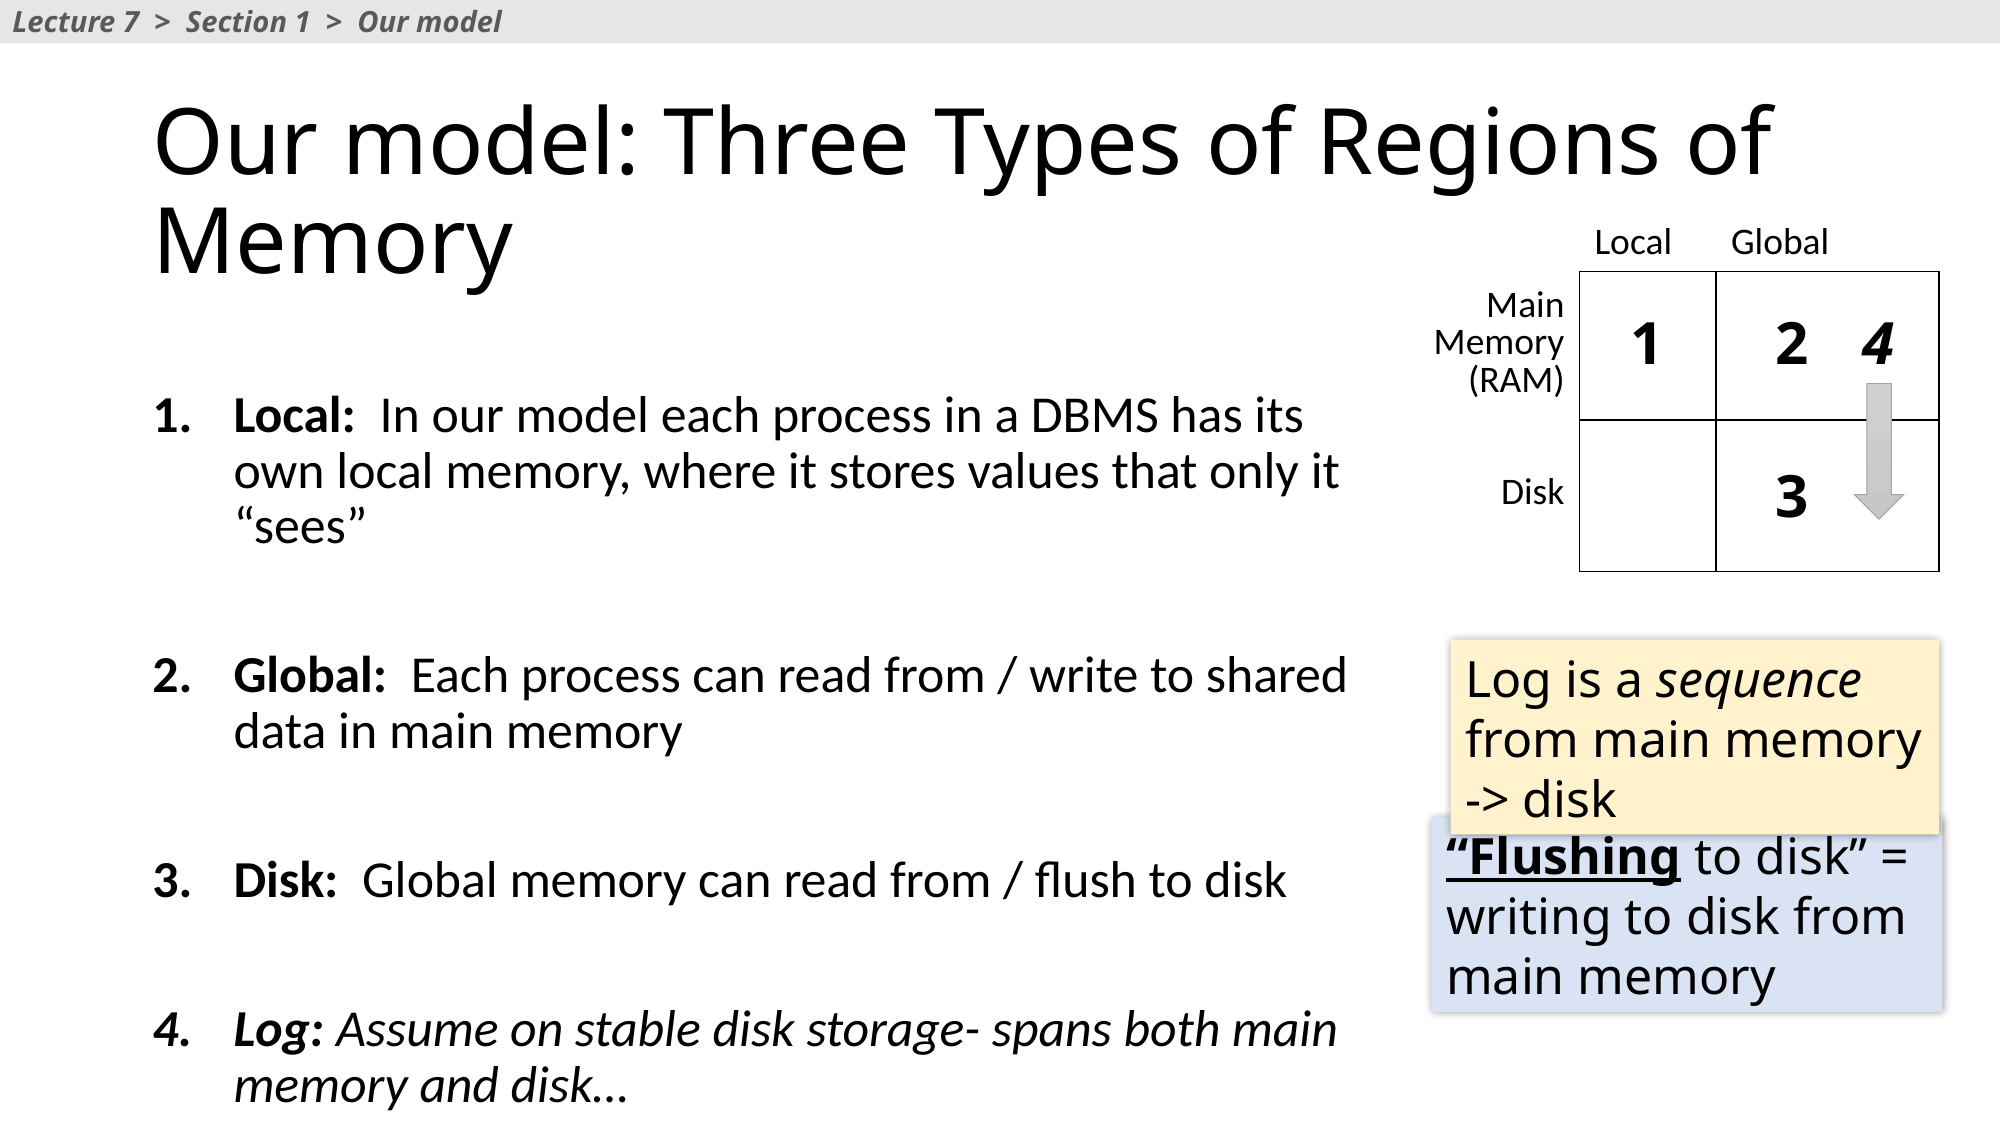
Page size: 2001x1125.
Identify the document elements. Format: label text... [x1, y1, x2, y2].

text_box 2 [1760, 298, 1822, 384]
table_header [1409, 169, 1579, 271]
table_cell Disk [1409, 420, 1579, 571]
table_cell [1717, 272, 1938, 419]
table_cell [1580, 421, 1715, 571]
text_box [1847, 298, 1925, 519]
title Our model: Three Types of Regions of Memory [137, 85, 1863, 304]
list Local: In our model each process in a DBMS has its own local memory, where it stores values that only it “sees” Global: Each process can read from / write to shared data in main memory Disk: Global memory can read from / flush to disk Log: Assume on stable disk storage- spans both main memory and disk… [137, 299, 1394, 1125]
table_cell Main Memory (RAM) [1409, 271, 1579, 420]
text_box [0, 0, 2000, 47]
text_box “Flushing to disk” = writing to disk from main memory [1431, 817, 1943, 1012]
text_box 3 [1760, 451, 1845, 536]
text_box Log is a sequence from main memory -> disk [1450, 639, 1940, 835]
table_header Global [1716, 169, 1939, 271]
text_box 1 [1615, 298, 1679, 384]
table_cell [1580, 272, 1715, 419]
table_cell [1717, 421, 1938, 571]
table_header Local [1579, 169, 1716, 271]
